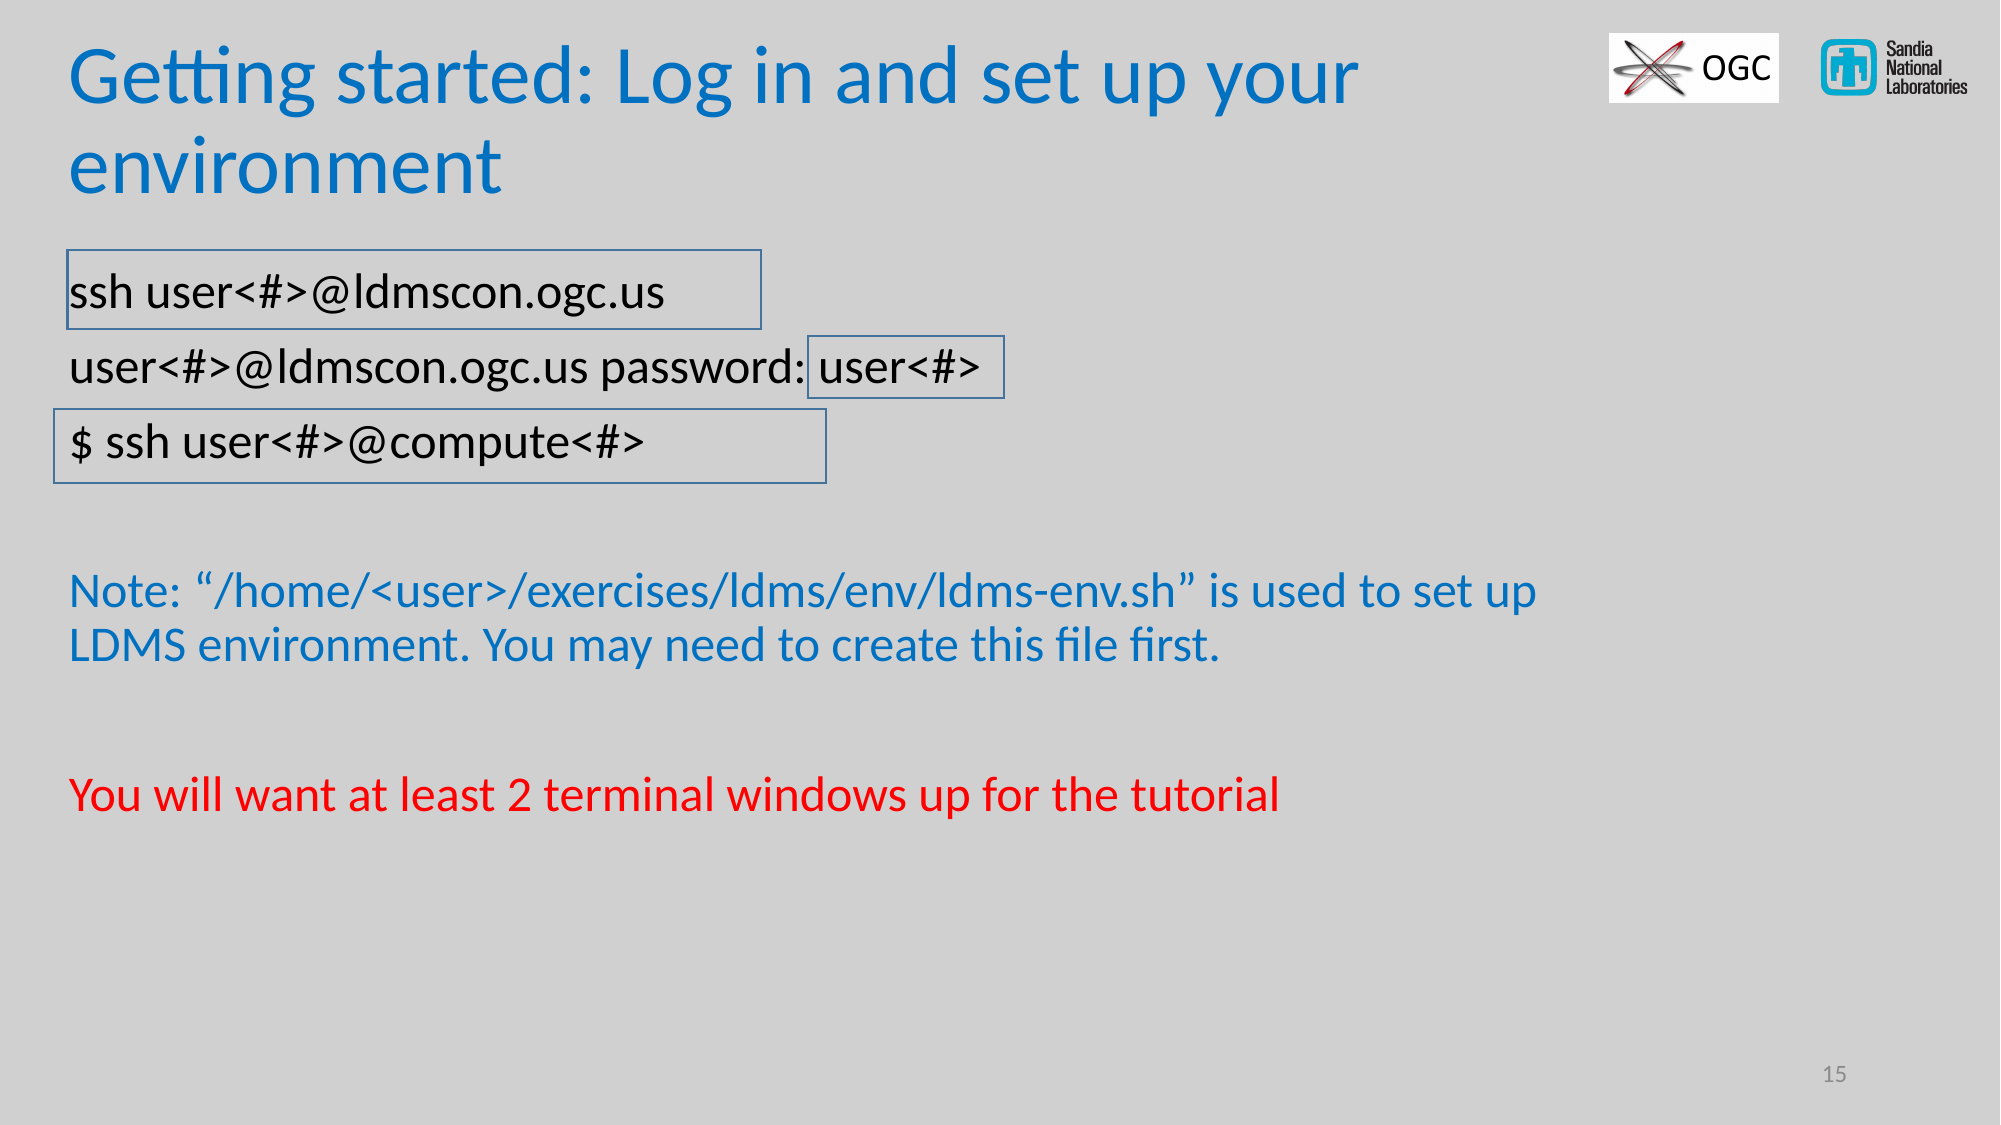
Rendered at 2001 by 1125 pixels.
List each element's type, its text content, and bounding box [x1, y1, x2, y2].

list ssh user<#>@ldmscon.ogc.us user<#>@ldmscon.ogc.us password: user<#> $ ssh user<#>@compute<#> Note: “/home/<user>/exercises/ldms/env/ldms-env.sh” is used to set up LDMS environment. You may need to create this file first. You will want at least 2 terminal windows up for the tutorial [54, 257, 1555, 916]
picture [1817, 34, 1971, 102]
title Getting started: Log in and set up your environment [54, 12, 1779, 231]
picture [1608, 33, 1779, 103]
slide_number 15 [1412, 1042, 1863, 1103]
text_box [66, 249, 762, 330]
text_box [807, 335, 1005, 399]
text_box [53, 408, 827, 484]
